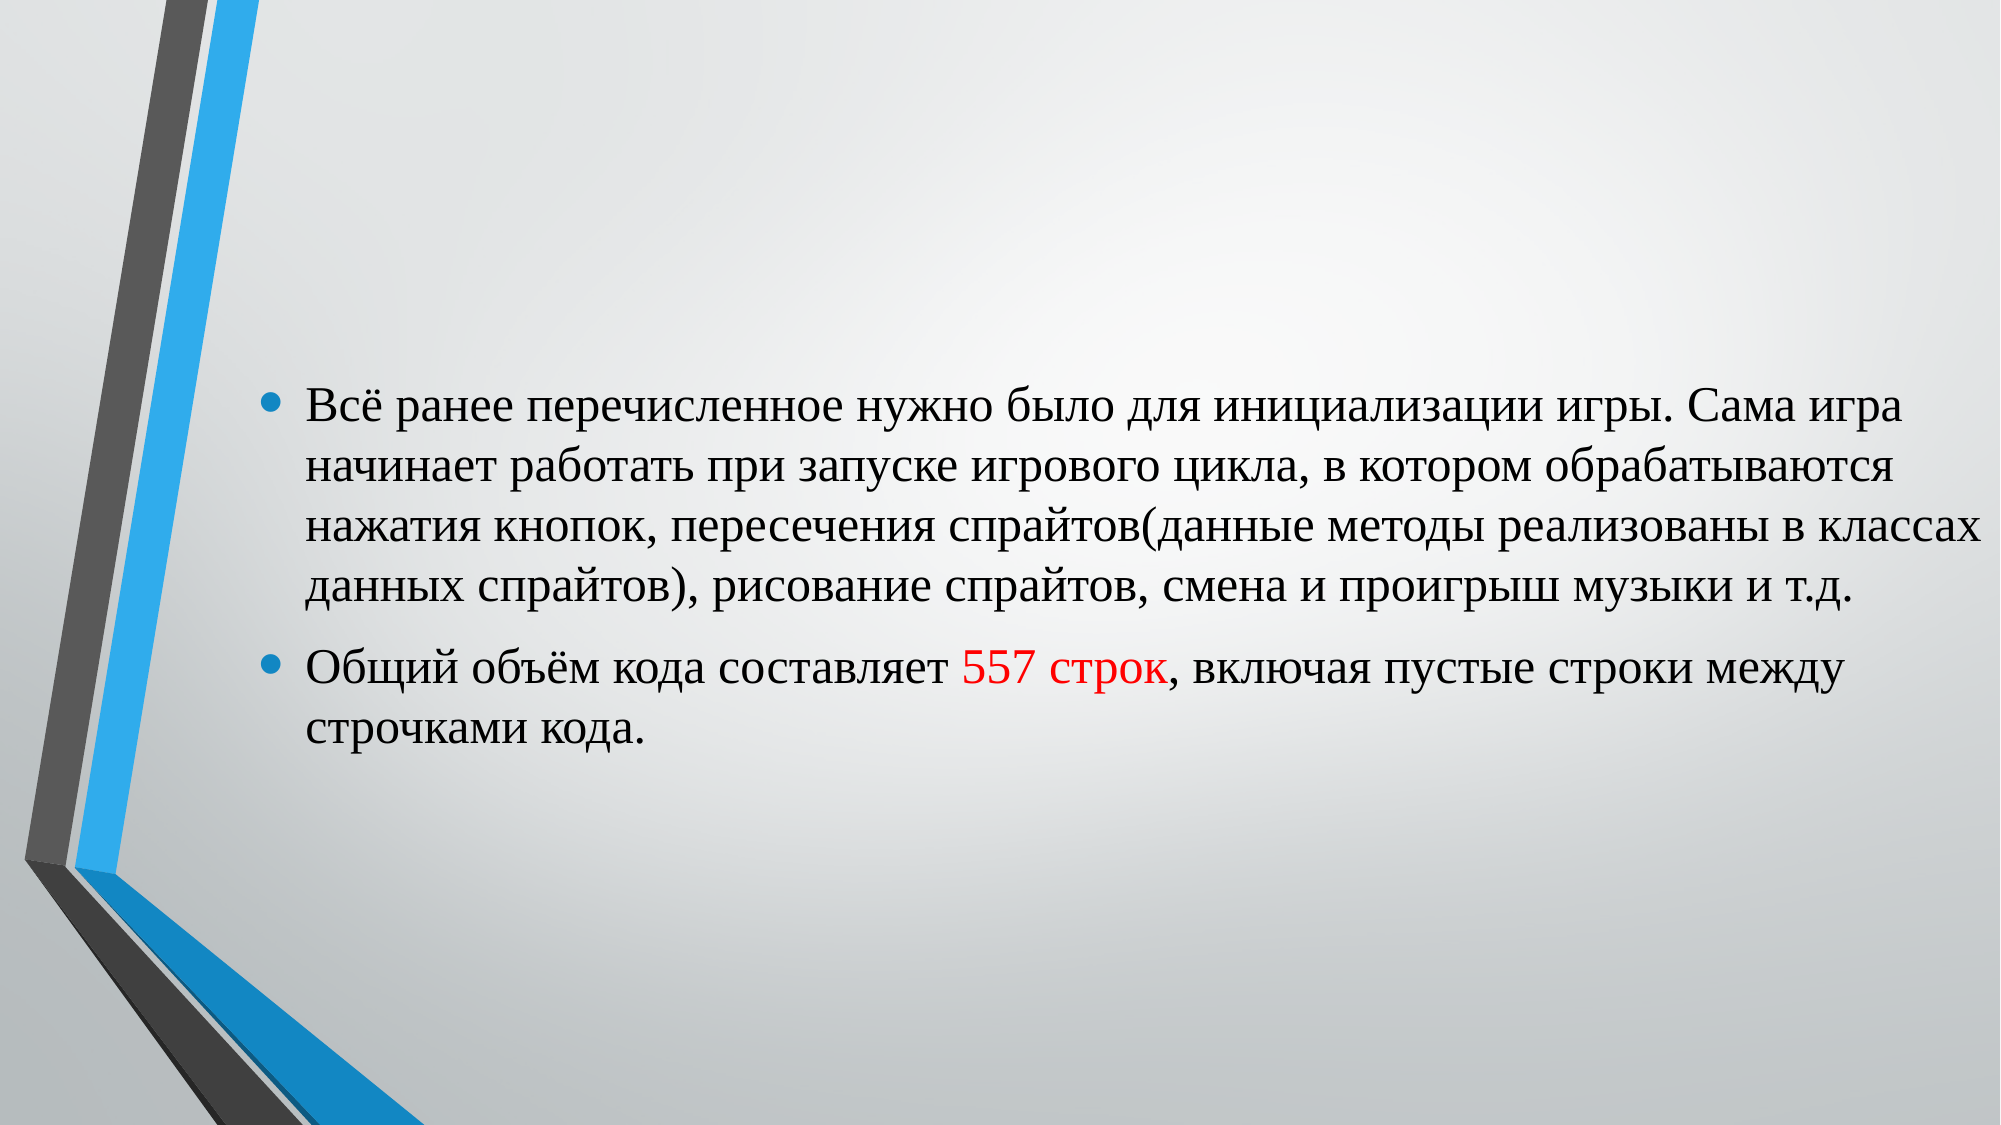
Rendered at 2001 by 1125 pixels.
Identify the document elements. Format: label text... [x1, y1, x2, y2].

list Всё ранее перечисленное нужно было для инициализации игры. Сама игра начинает работать при запуске игрового цикла, в котором обрабатываются нажатия кнопок, пересечения спрайтов(данные методы реализованы в классах данных спрайтов), рисование спрайтов, смена и проигрыш музыки и т.д. Общий объём кода составляет 557 строк, включая пустые строки между строчками кода. [243, 0, 2000, 1125]
